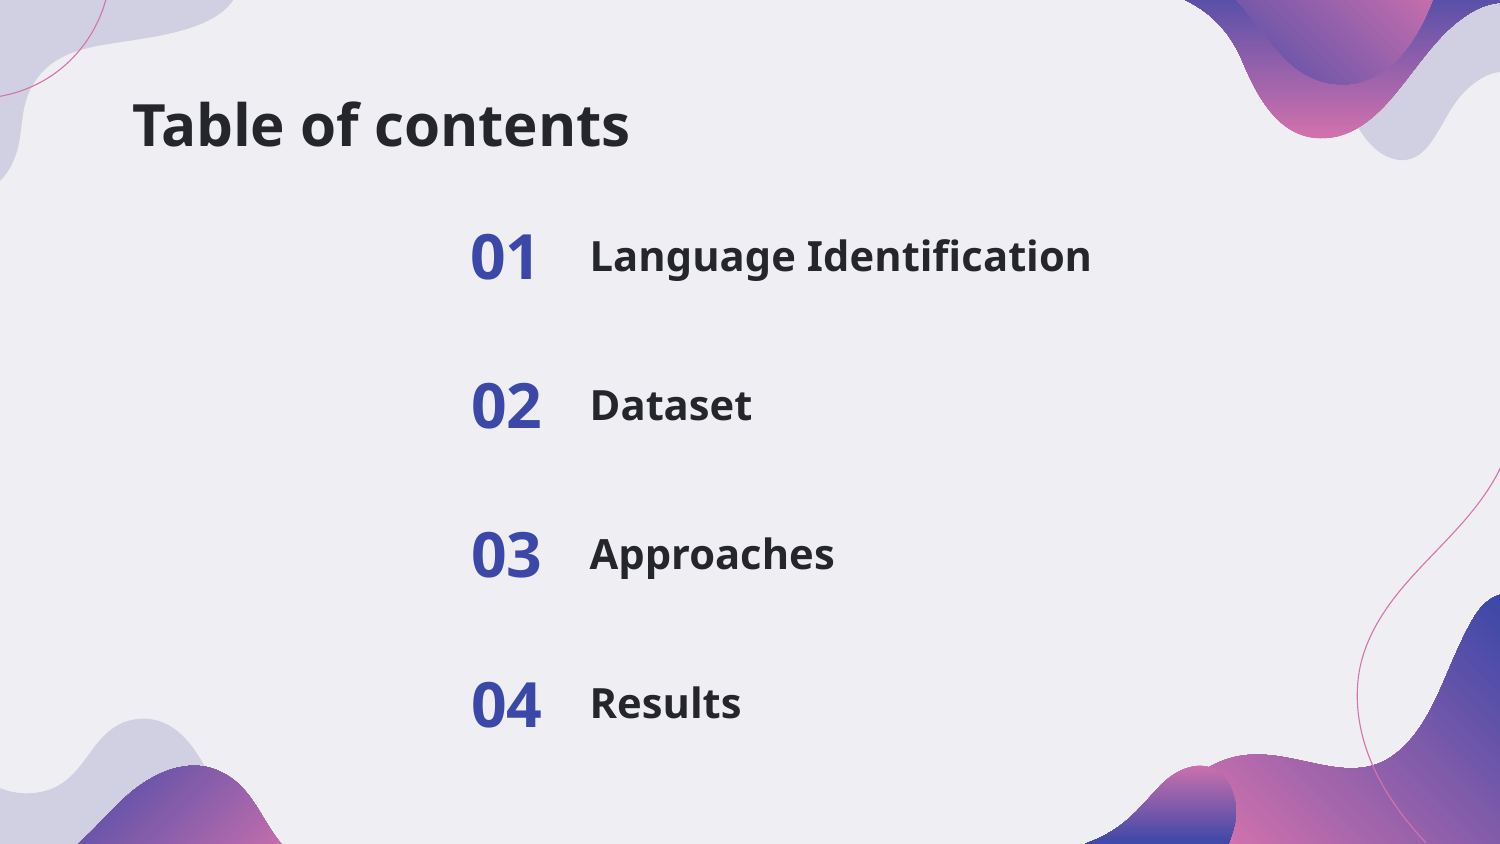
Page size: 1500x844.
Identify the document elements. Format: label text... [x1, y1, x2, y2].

title Language Identification [574, 192, 1198, 317]
title 01 [445, 227, 567, 283]
text_box Results [574, 639, 1198, 765]
title Dataset [574, 341, 1198, 467]
title 02 [446, 376, 568, 432]
title 03 [446, 525, 568, 581]
title Table of contents [116, 72, 1383, 167]
title Approaches [574, 490, 1198, 616]
text_box 04 [446, 674, 568, 730]
